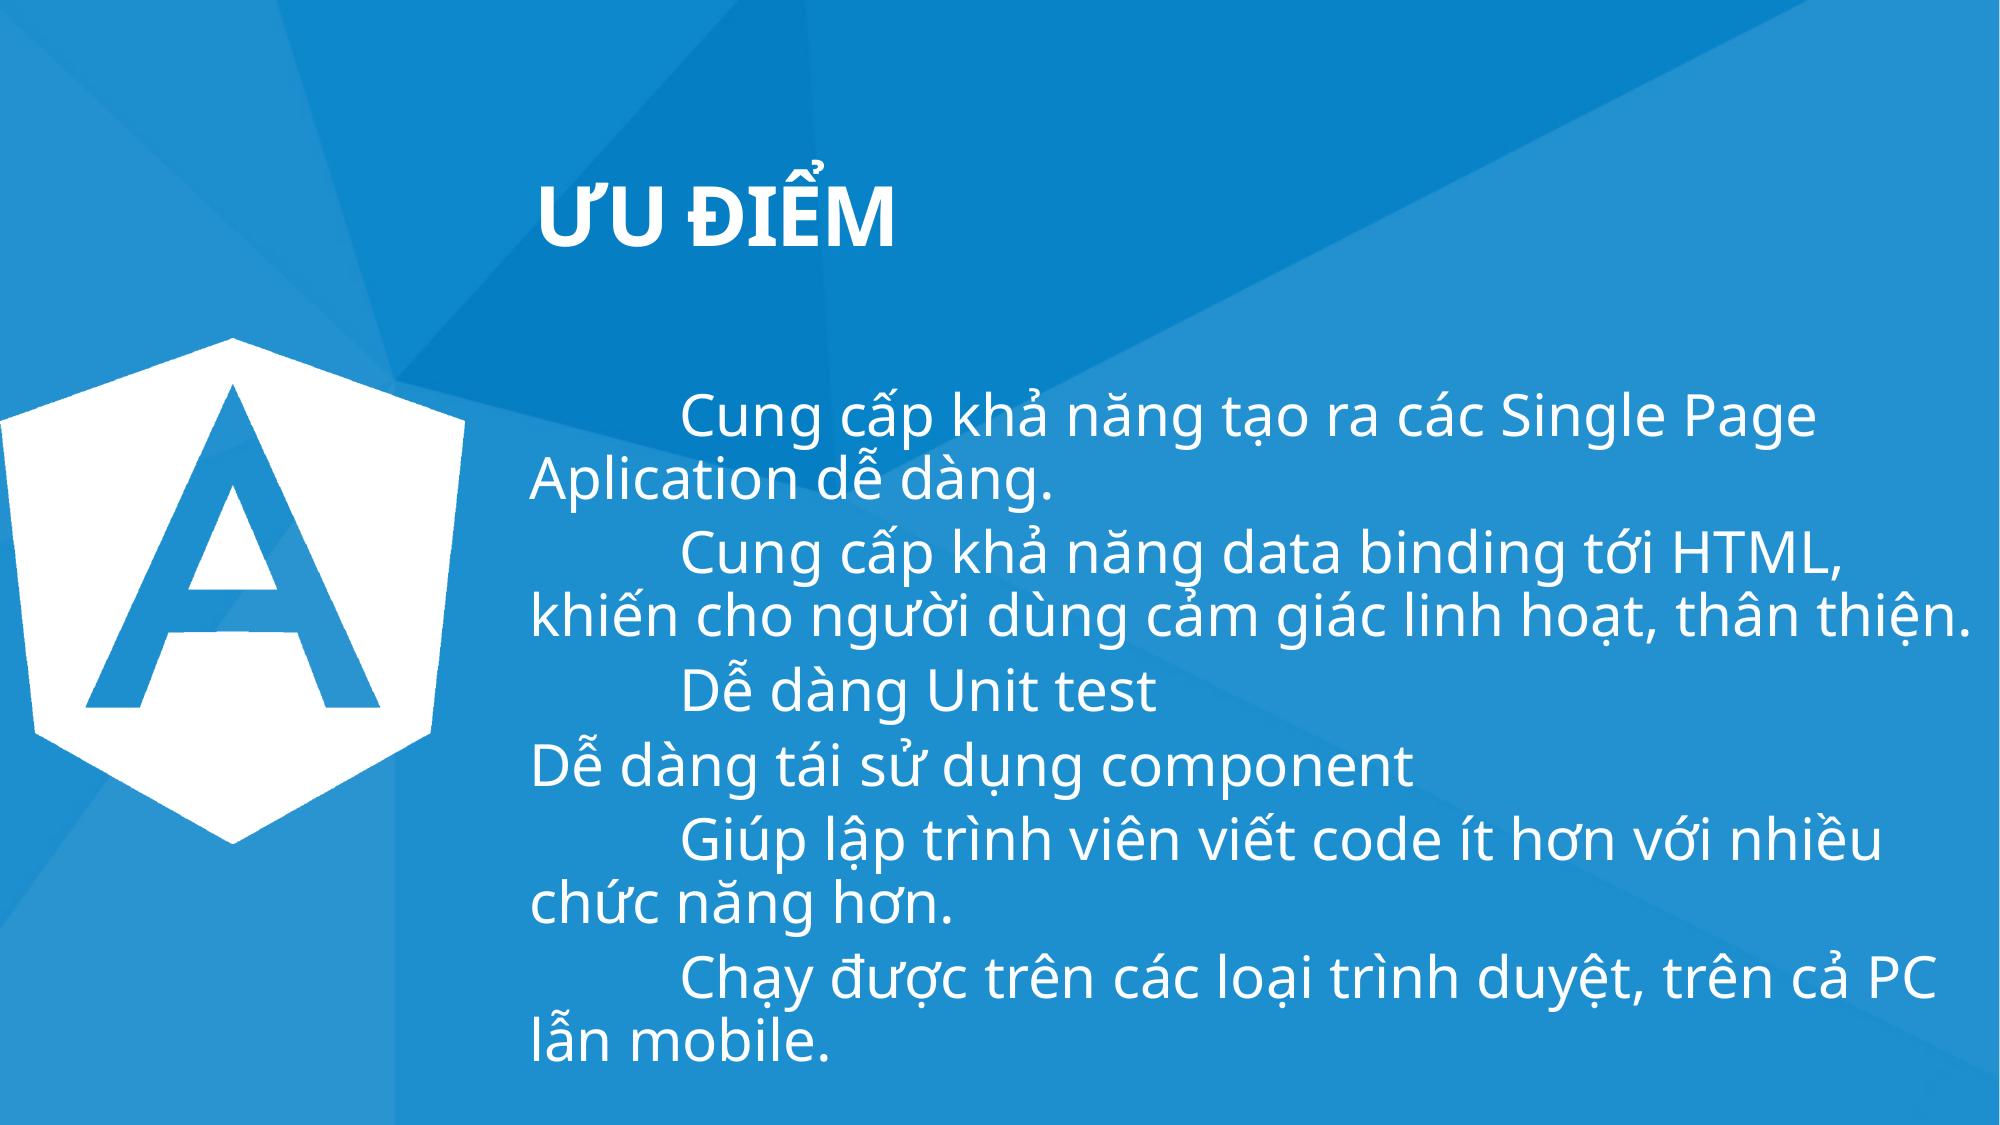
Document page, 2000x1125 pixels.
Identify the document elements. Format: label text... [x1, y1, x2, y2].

list Cung cấp khả năng tạo ra các Single Page Aplication dễ dàng. Cung cấp khả năng data binding tới HTML, khiến cho người dùng cảm giác linh hoạt, thân thiện. Dễ dàng Unit test Dễ dàng tái sử dụng component Giúp lập trình viên viết code ít hơn với nhiều chức năng hơn. Chạy được trên các loại trình duyệt, trên cả PC lẫn mobile. [529, 385, 2000, 1093]
text_box ƯU ĐIỂM [534, 174, 2000, 265]
picture [0, 0, 2000, 1125]
